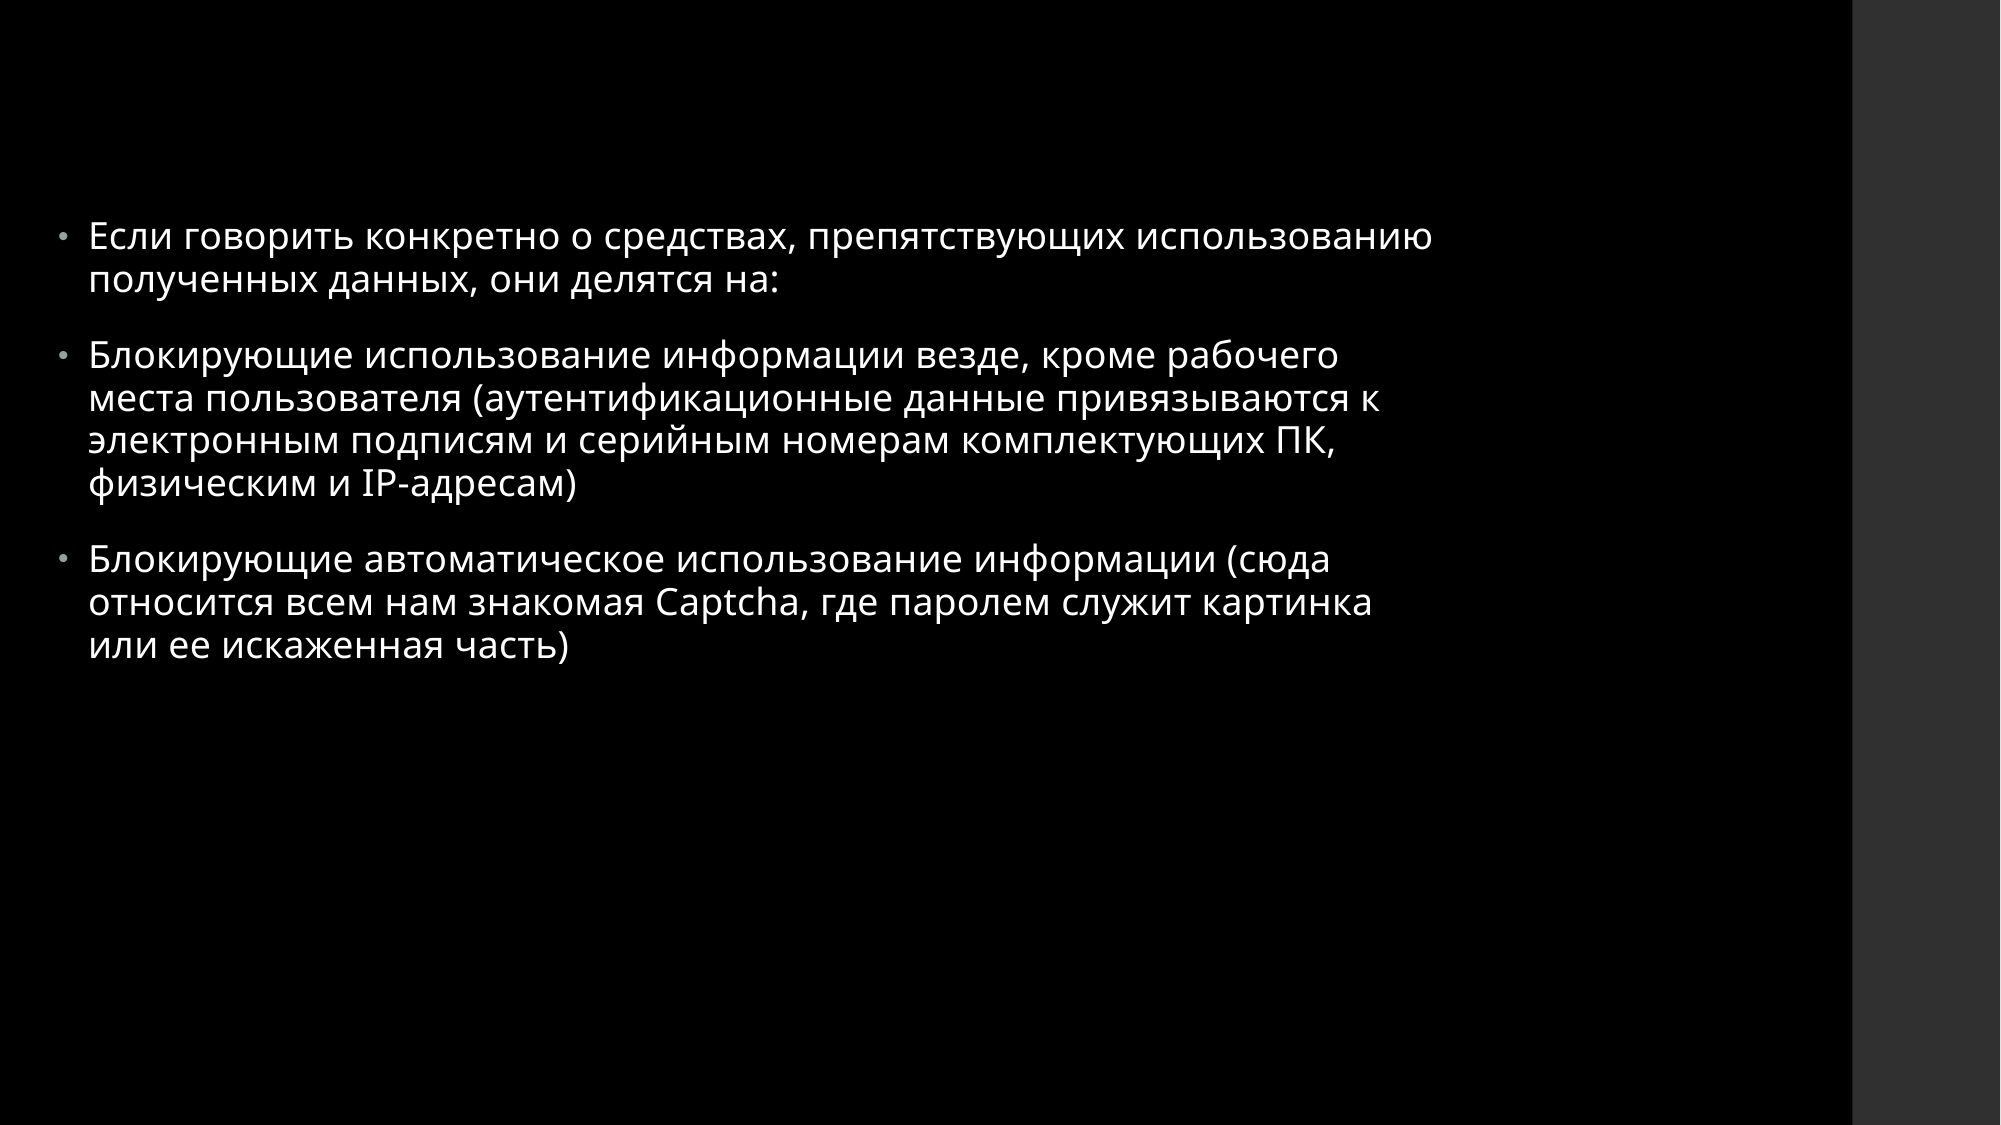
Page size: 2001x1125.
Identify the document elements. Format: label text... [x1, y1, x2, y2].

list Если говорить конкретно о средствах, препятствующих использованию полученных данных, они делятся на: Блокирующие использование информации везде, кроме рабочего места пользователя (аутентификационные данные привязываются к электронным подписям и серийным номерам комплектующих ПК, физическим и IP-адресам) Блокирующие автоматическое использование информации (сюда относится всем нам знакомая Captcha, где паролем служит картинка или ее искаженная часть) [43, 208, 1454, 922]
